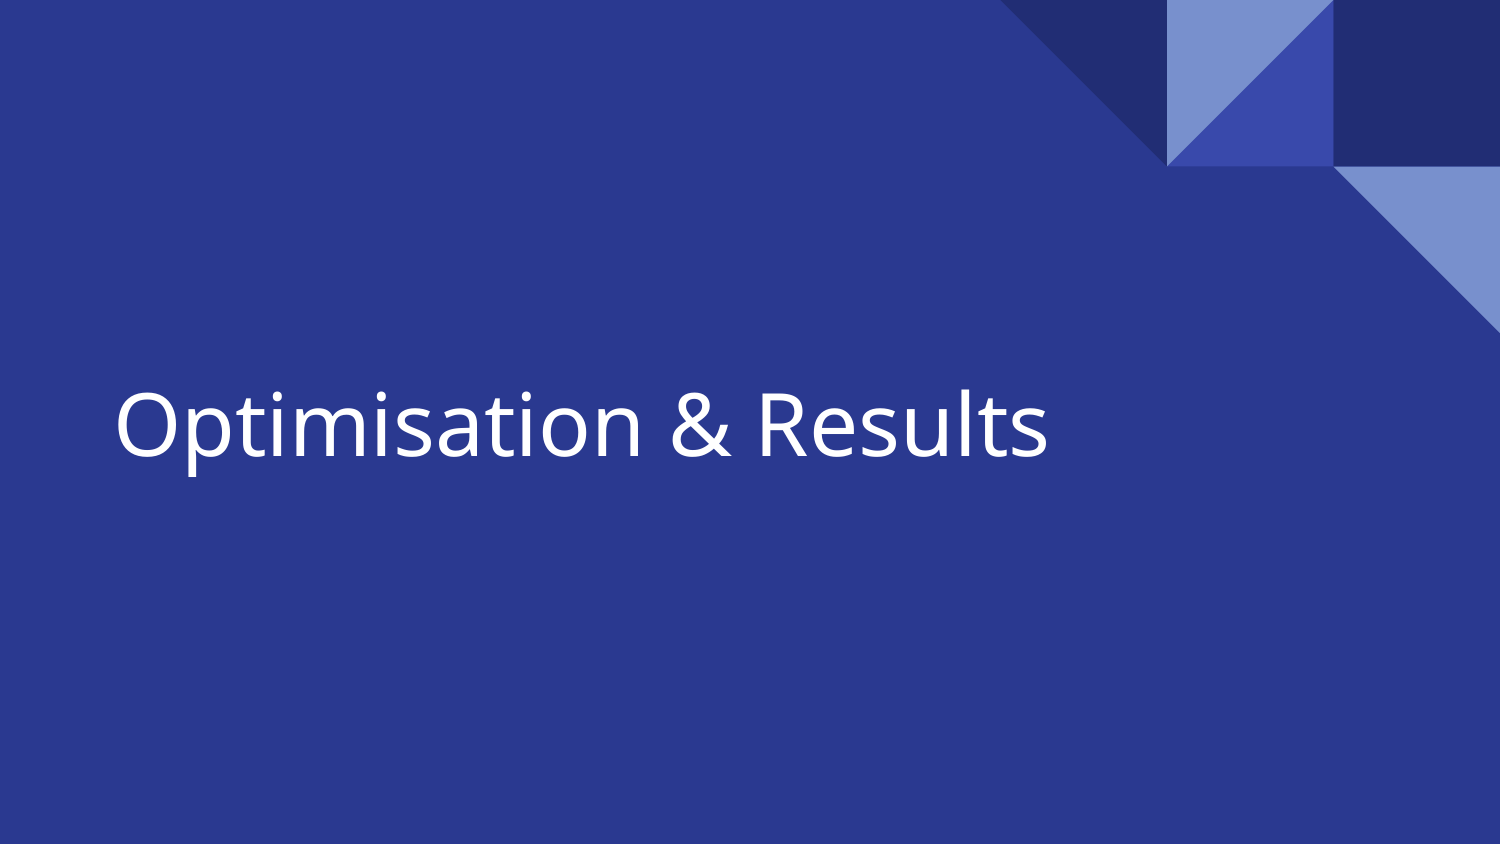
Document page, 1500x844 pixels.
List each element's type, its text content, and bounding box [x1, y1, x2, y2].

title Optimisation & Results [98, 353, 1447, 491]
